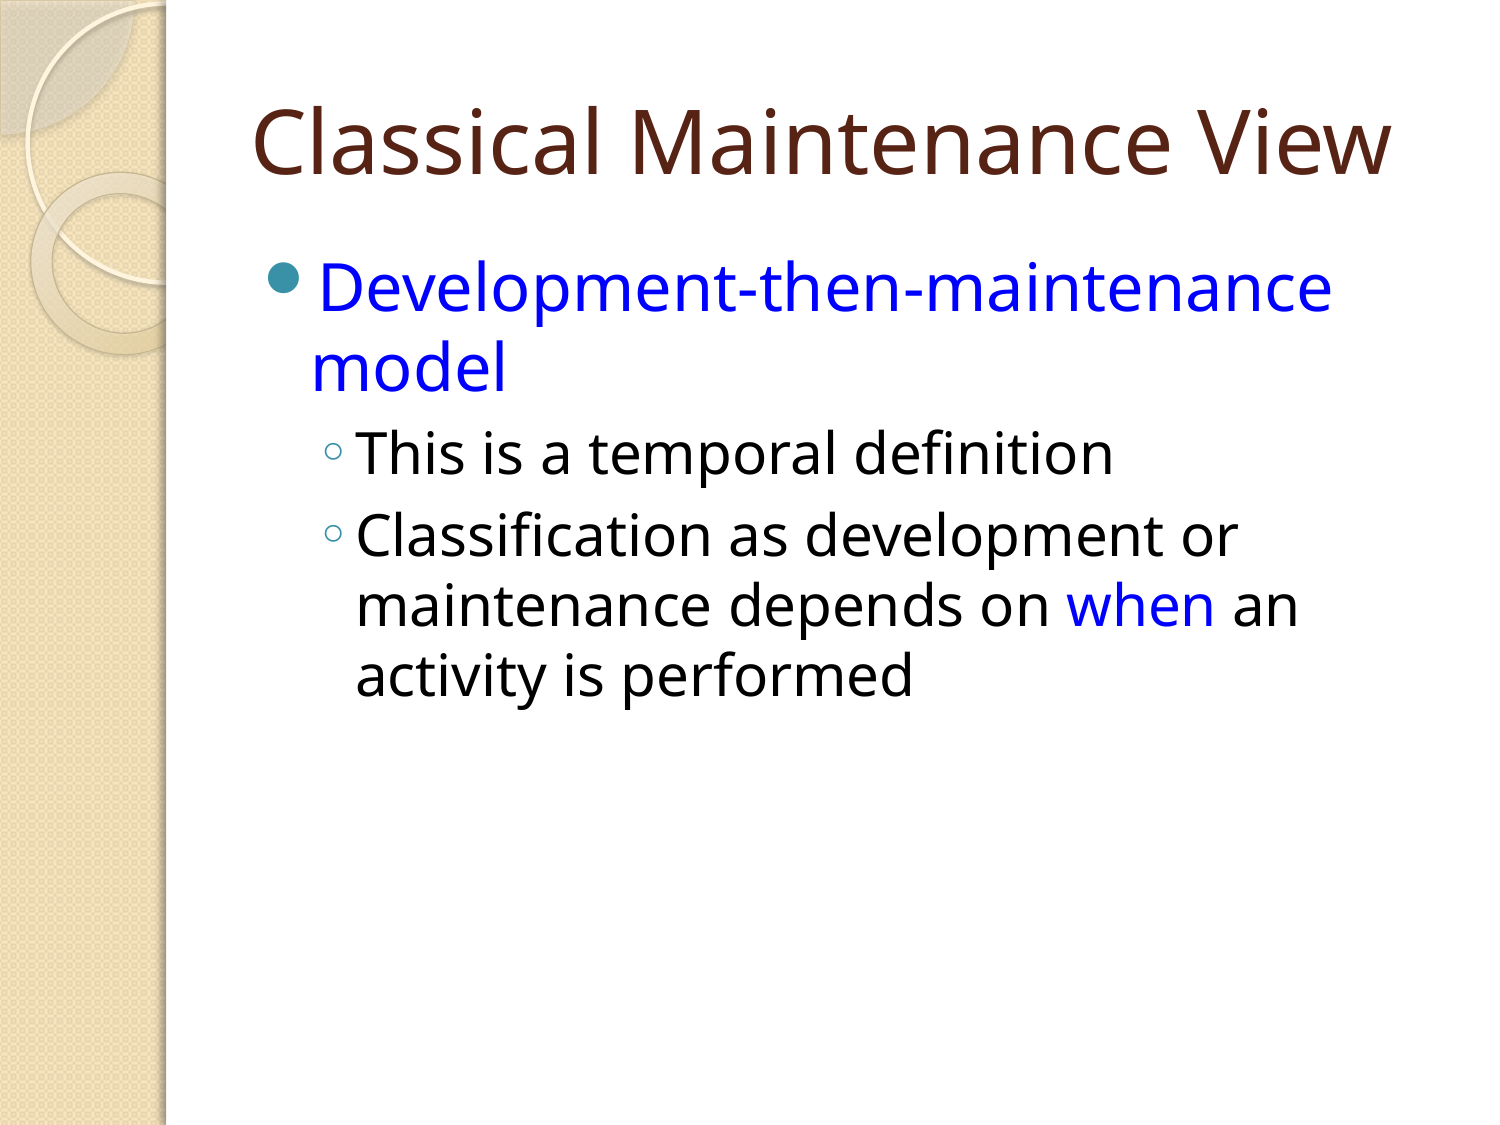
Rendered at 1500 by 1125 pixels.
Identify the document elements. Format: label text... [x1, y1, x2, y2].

list Development-then-maintenance model This is a temporal definition Classification as development or maintenance depends on when an activity is performed [235, 237, 1466, 1025]
title Classical Maintenance View [235, 45, 1466, 233]
